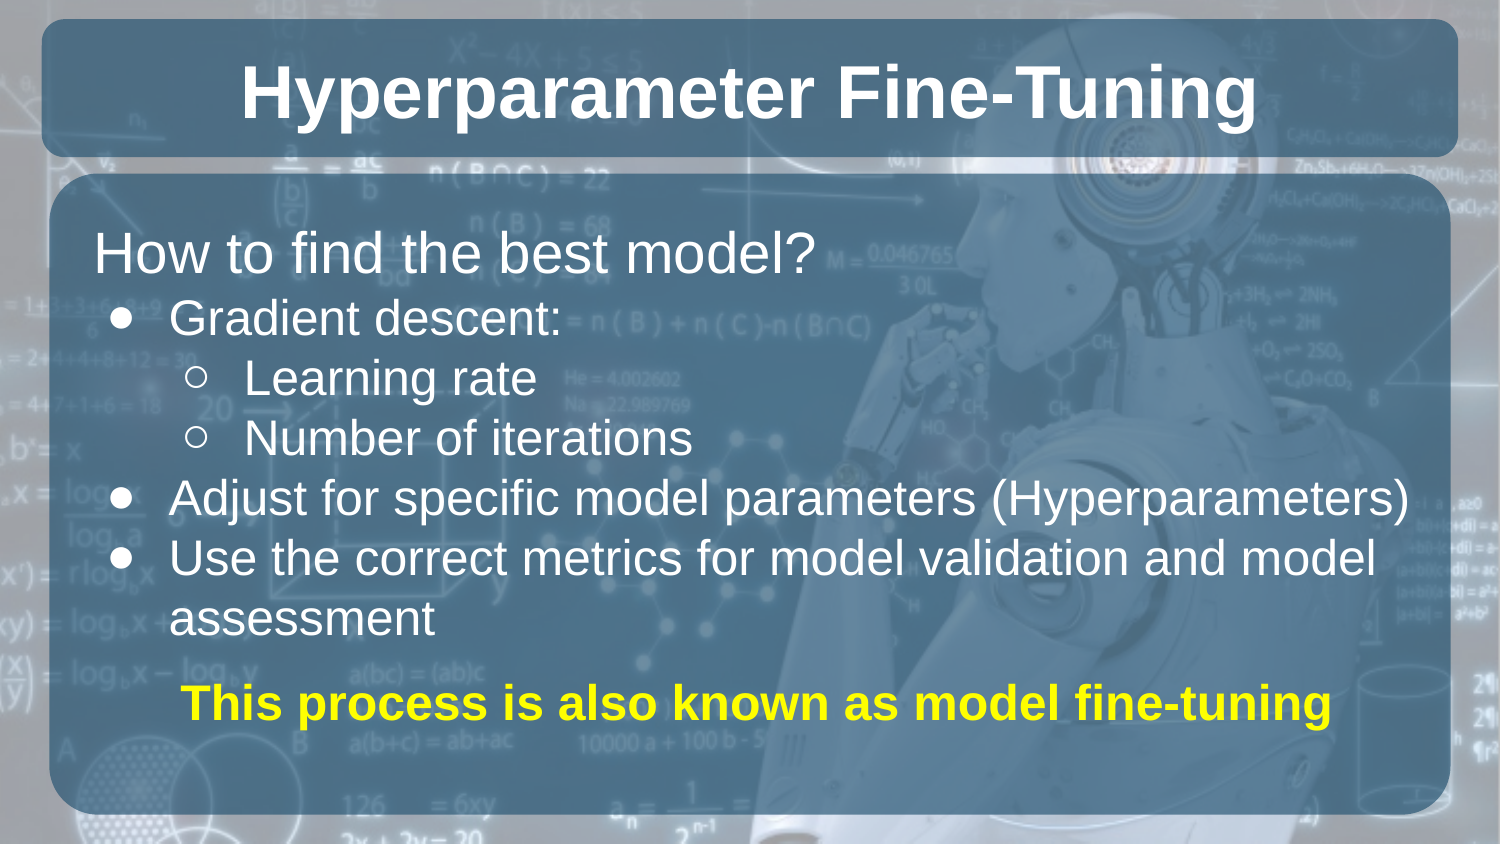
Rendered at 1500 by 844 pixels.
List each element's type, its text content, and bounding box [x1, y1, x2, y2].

text_box How to find the best model? Gradient descent: Learning rate Number of iterations Adjust for specific model parameters (Hyperparameters) Use the correct metrics for model validation and model assessment This process is also known as model fine-tuning [78, 200, 1436, 777]
picture [0, 0, 1500, 844]
title Hyperparameter Fine-Tuning [49, 43, 1451, 134]
